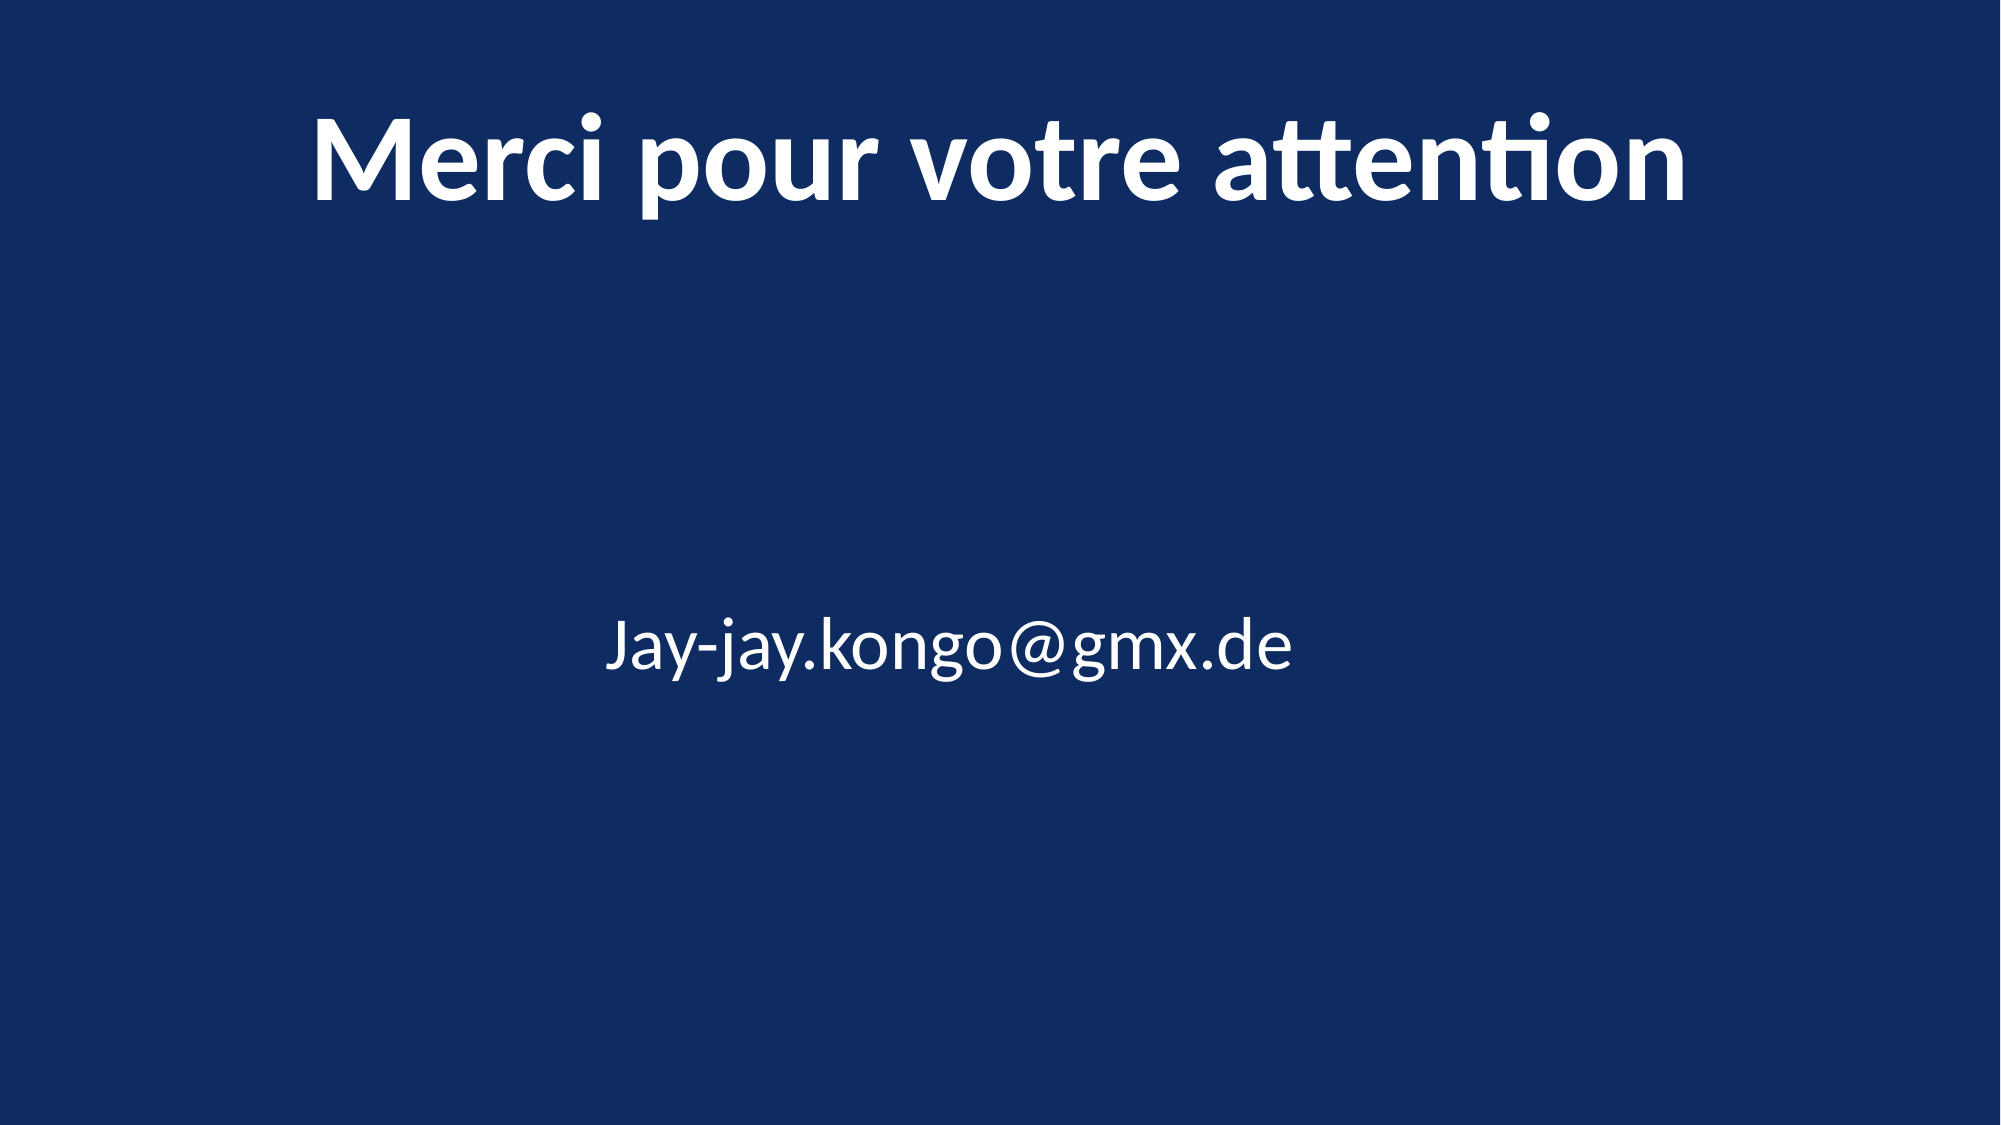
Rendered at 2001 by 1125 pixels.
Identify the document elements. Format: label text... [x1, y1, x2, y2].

title Merci pour votre attention [125, 75, 1875, 263]
text_box Jay-jay.kongo@gmx.de [312, 587, 1588, 825]
